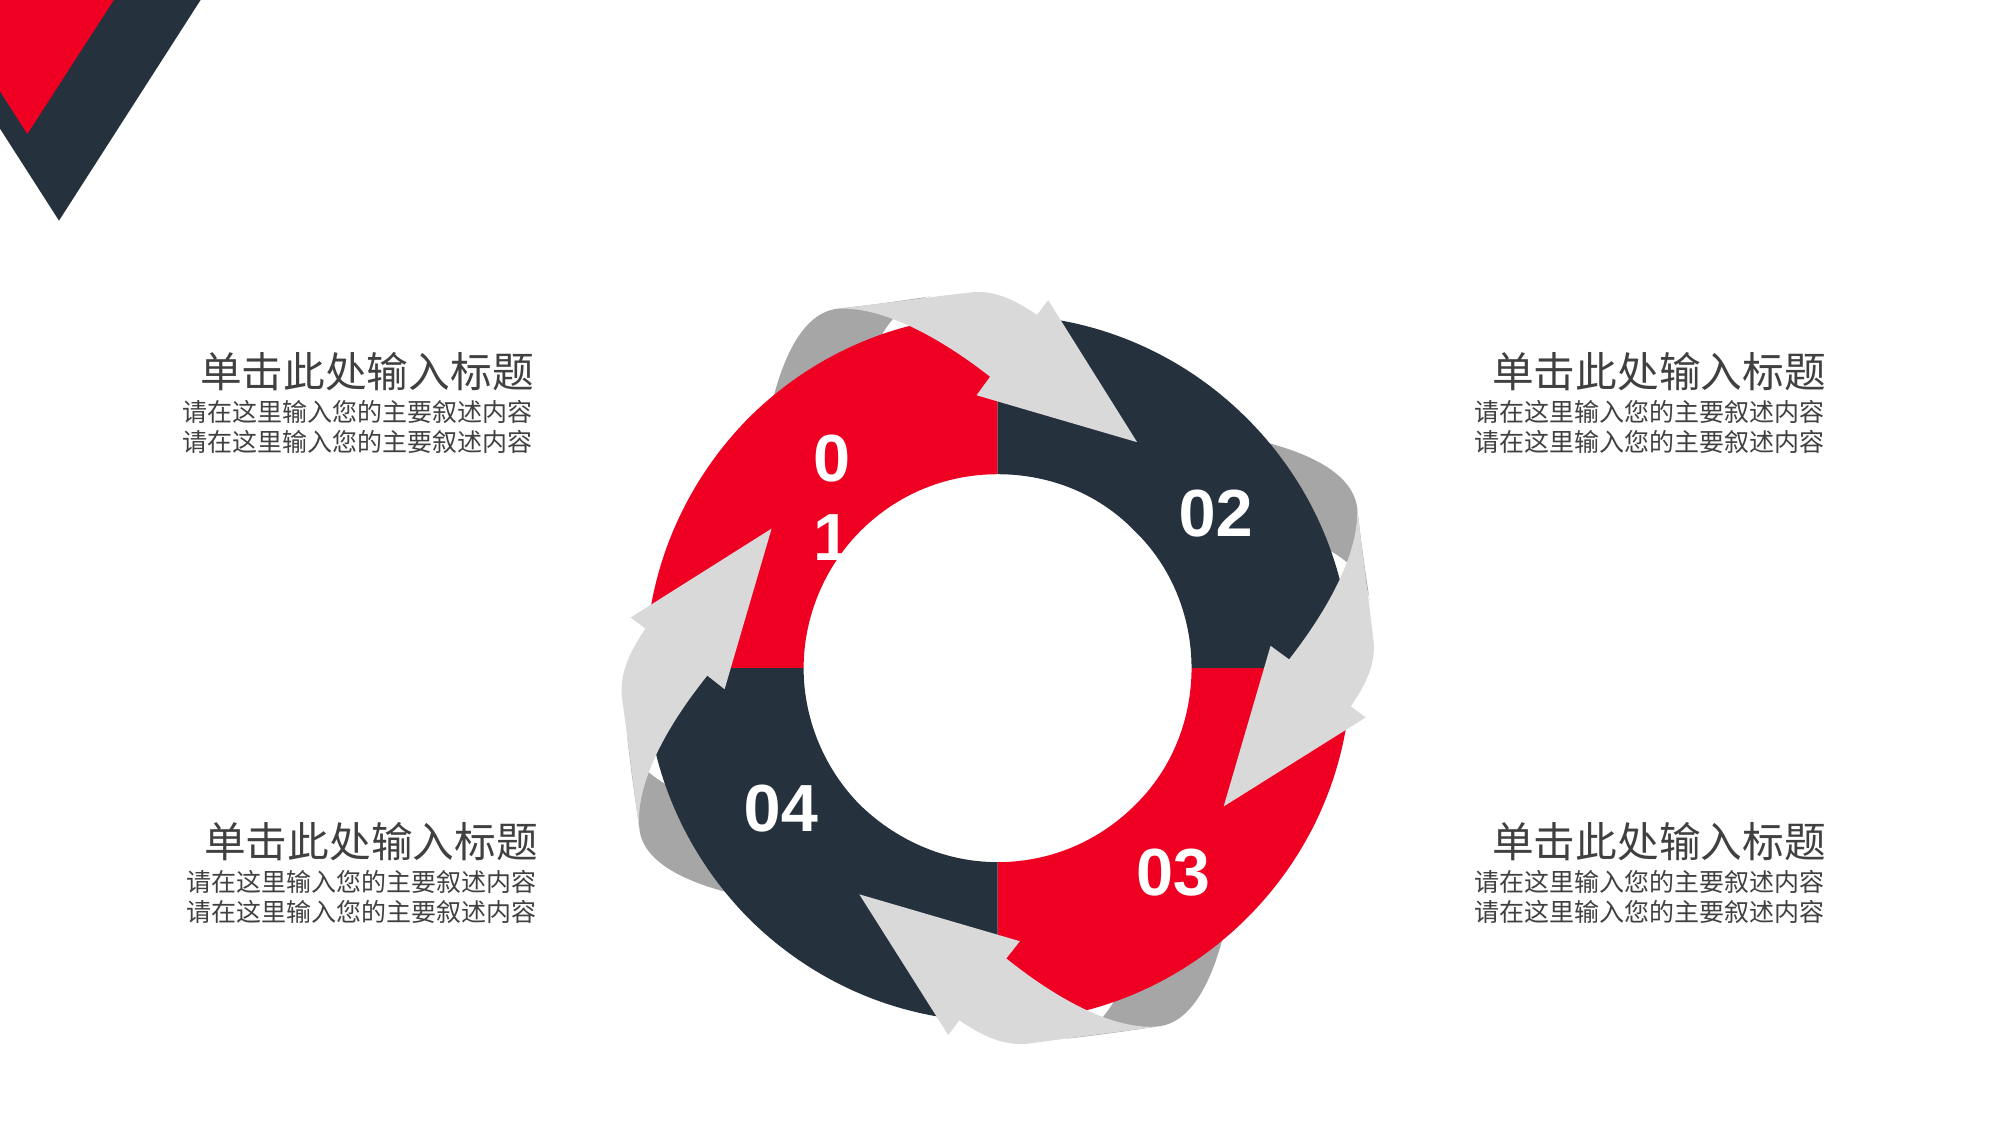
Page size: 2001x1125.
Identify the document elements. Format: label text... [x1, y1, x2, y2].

text_box [998, 669, 1346, 1010]
text_box [1103, 942, 1222, 1027]
text_box [639, 772, 724, 892]
text_box [1271, 443, 1358, 562]
text_box 单击此处输入标题 请在这里输入您的主要叙述内容 请在这里输入您的主要叙述内容 [167, 338, 550, 544]
text_box 04 [728, 757, 833, 852]
text_box [859, 894, 1159, 1045]
text_box 单击此处输入标题 请在这里输入您的主要叙述内容 请在这里输入您的主要叙述内容 [1459, 338, 1841, 544]
text_box 03 [1120, 821, 1226, 917]
text_box [997, 320, 1340, 669]
text_box [774, 308, 892, 394]
text_box [651, 326, 997, 668]
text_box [0, 0, 201, 221]
text_box 02 [1163, 462, 1268, 558]
text_box 01 [783, 406, 880, 582]
text_box [621, 528, 772, 829]
text_box [656, 668, 998, 1017]
text_box 单击此处输入标题 请在这里输入您的主要叙述内容 请在这里输入您的主要叙述内容 [171, 808, 554, 1014]
text_box [1223, 507, 1374, 807]
text_box 单击此处输入标题 请在这里输入您的主要叙述内容 请在这里输入您的主要叙述内容 [1459, 808, 1841, 1014]
text_box [836, 291, 1138, 443]
